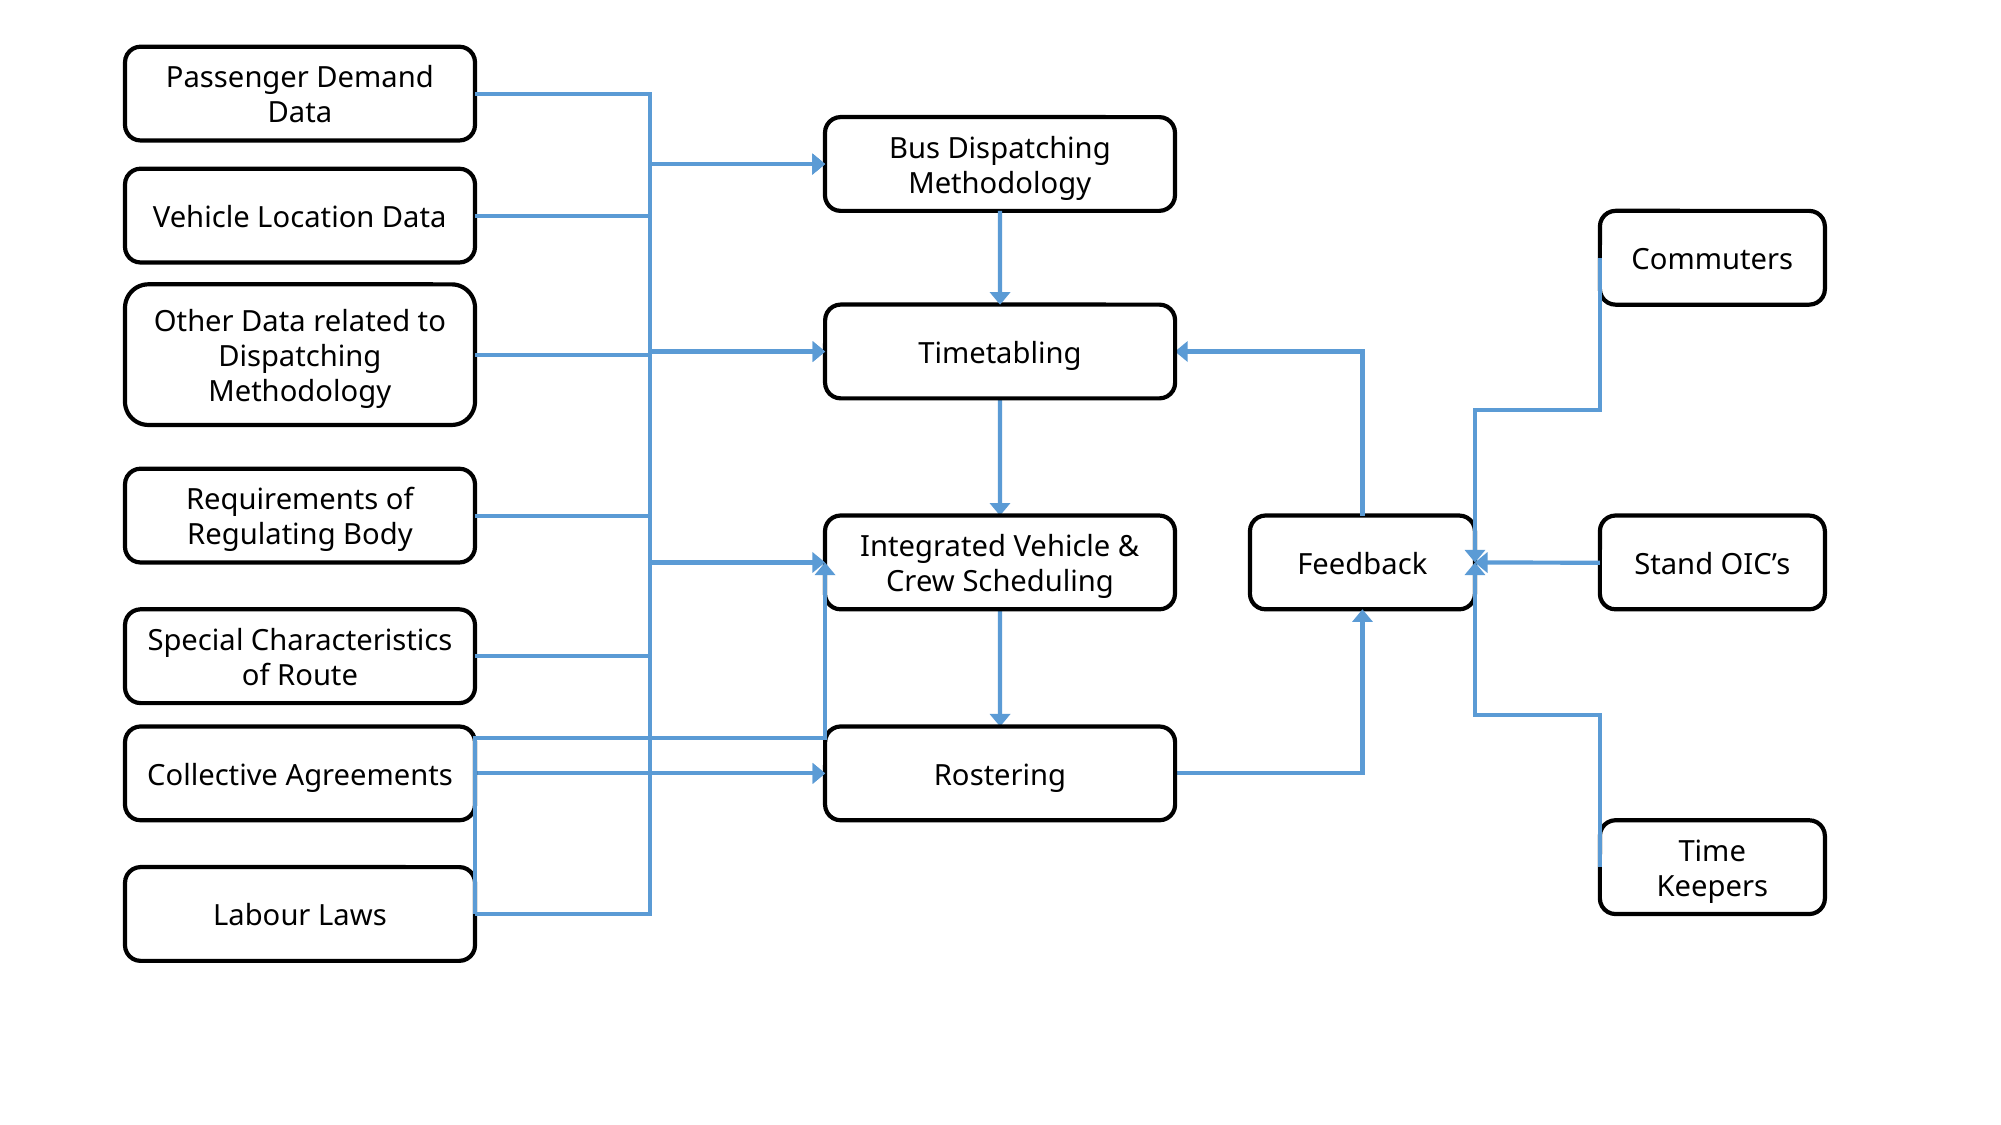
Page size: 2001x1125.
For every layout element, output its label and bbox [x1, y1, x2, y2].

text_box [124, 46, 1826, 961]
